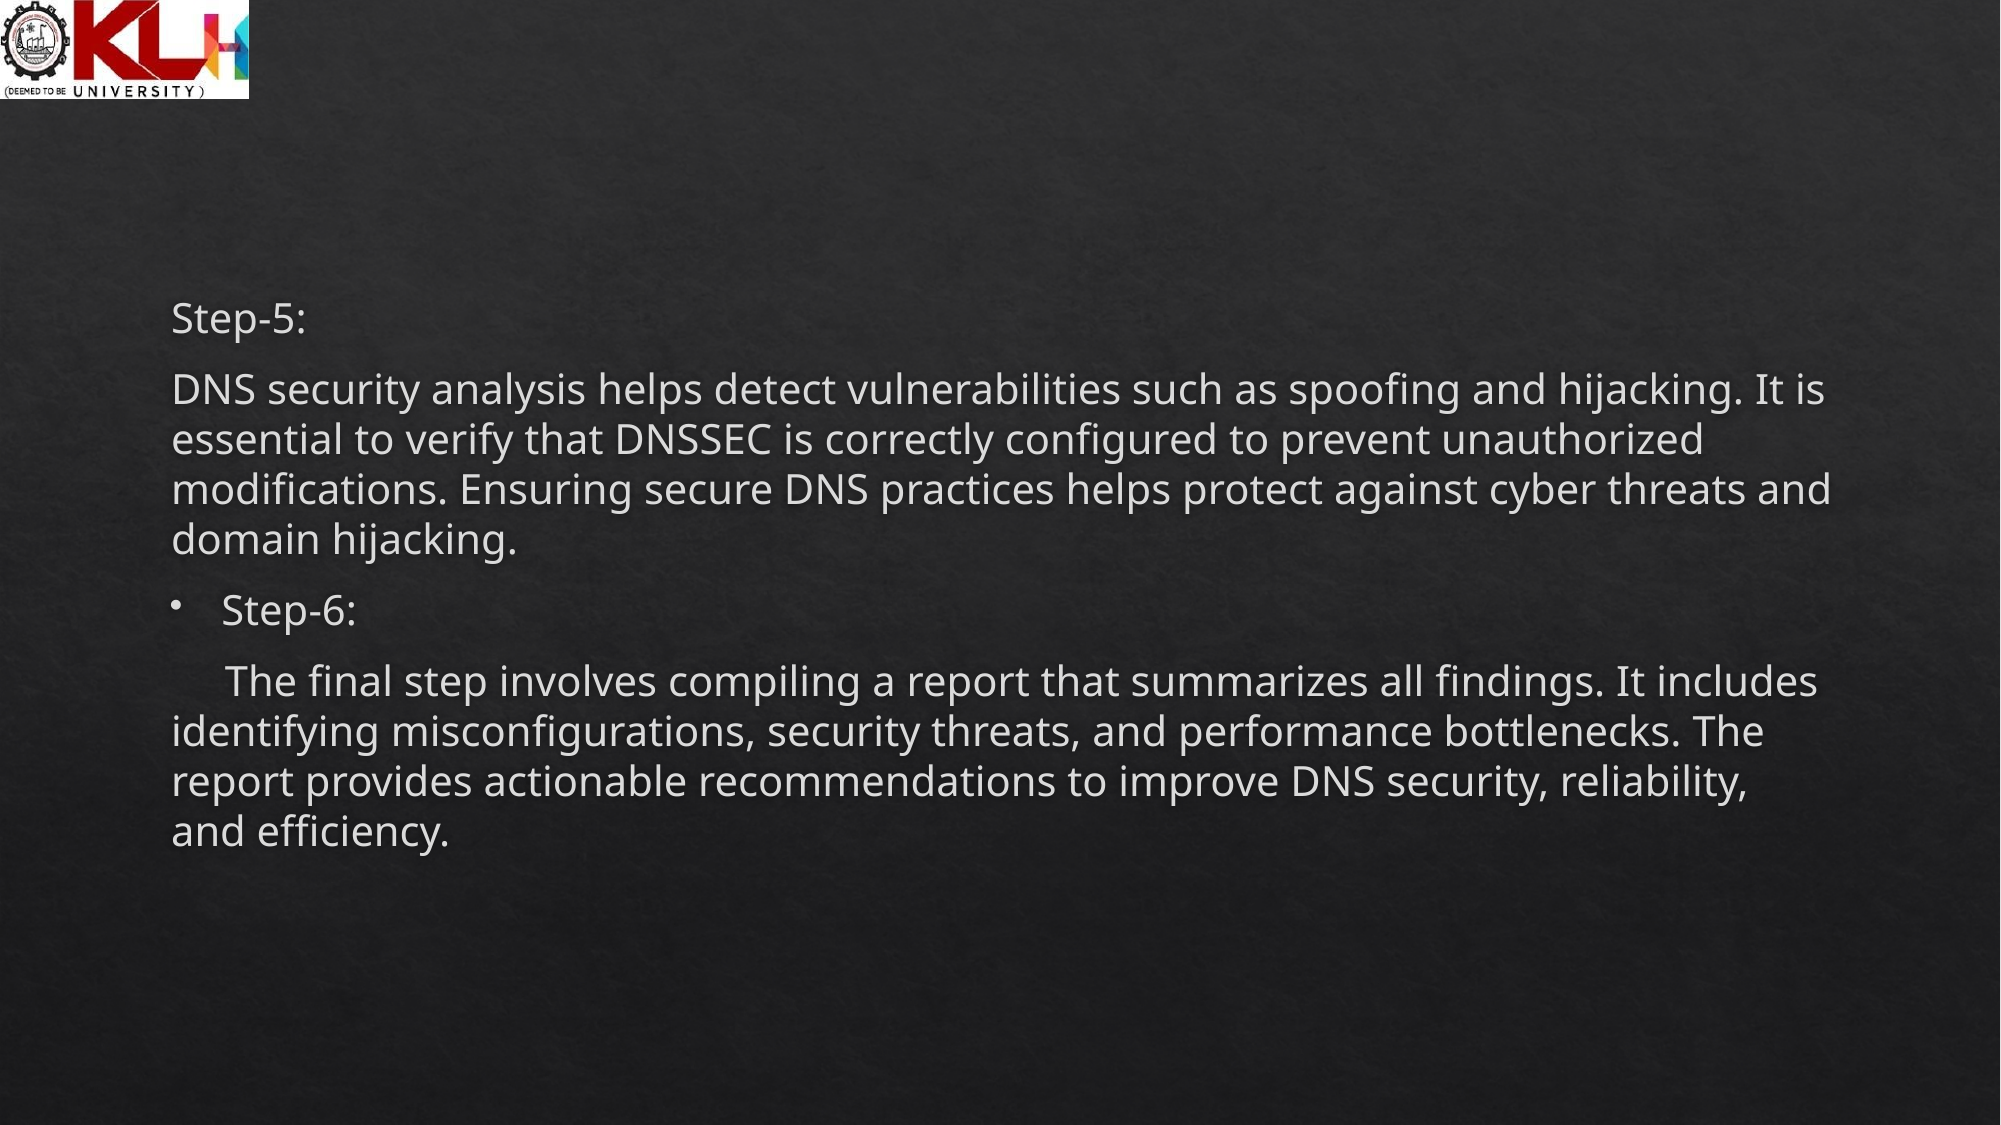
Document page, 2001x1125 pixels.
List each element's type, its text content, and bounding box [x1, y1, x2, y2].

list Step-5: DNS security analysis helps detect vulnerabilities such as spoofing and hijacking. It is essential to verify that DNSSEC is correctly configured to prevent unauthorized modifications. Ensuring secure DNS practices helps protect against cyber threats and domain hijacking. Step-6: The final step involves compiling a report that summarizes all findings. It includes identifying misconfigurations, security threats, and performance bottlenecks. The report provides actionable recommendations to improve DNS security, reliability, and efficiency. [149, 284, 1849, 950]
picture [0, 0, 249, 99]
